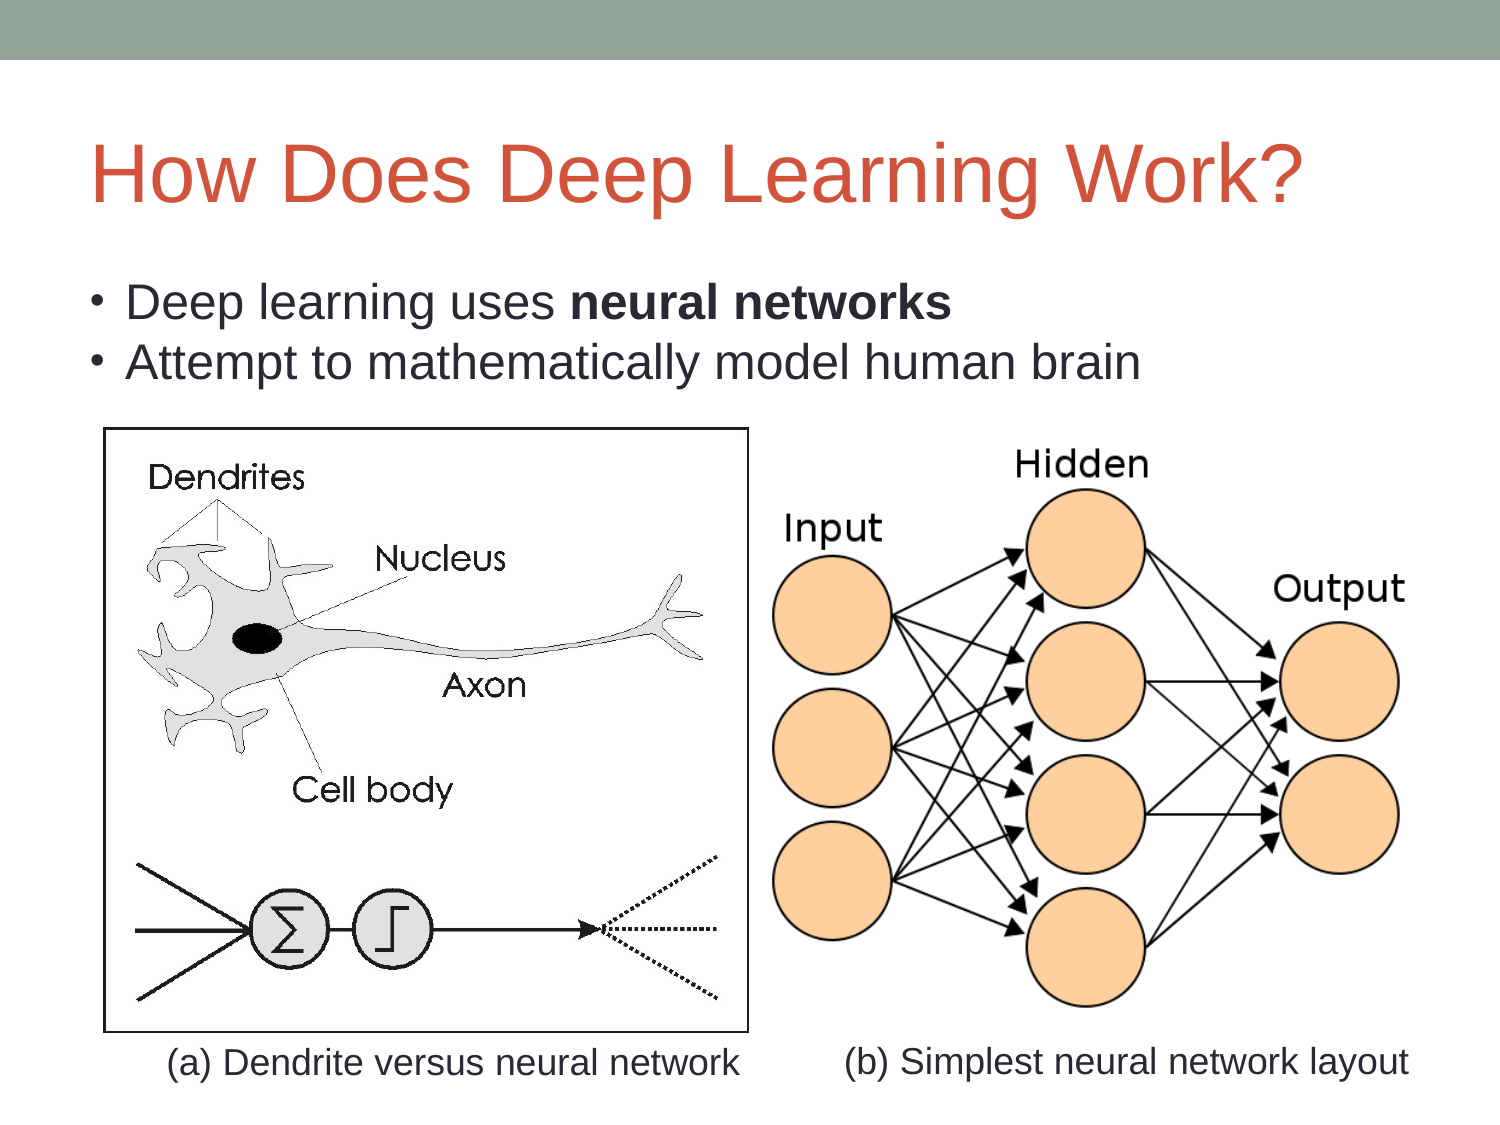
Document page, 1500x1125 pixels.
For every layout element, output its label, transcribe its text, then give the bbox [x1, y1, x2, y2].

text_box (a) Dendrite versus neural network [151, 1040, 756, 1091]
text_box How Does Deep Learning Work? [75, 87, 1425, 250]
picture [103, 427, 1425, 1033]
text_box (b) Simplest neural network layout [829, 1039, 1425, 1090]
text_box Deep learning uses neural networks Attempt to mathematically model human brain [75, 262, 1425, 1063]
